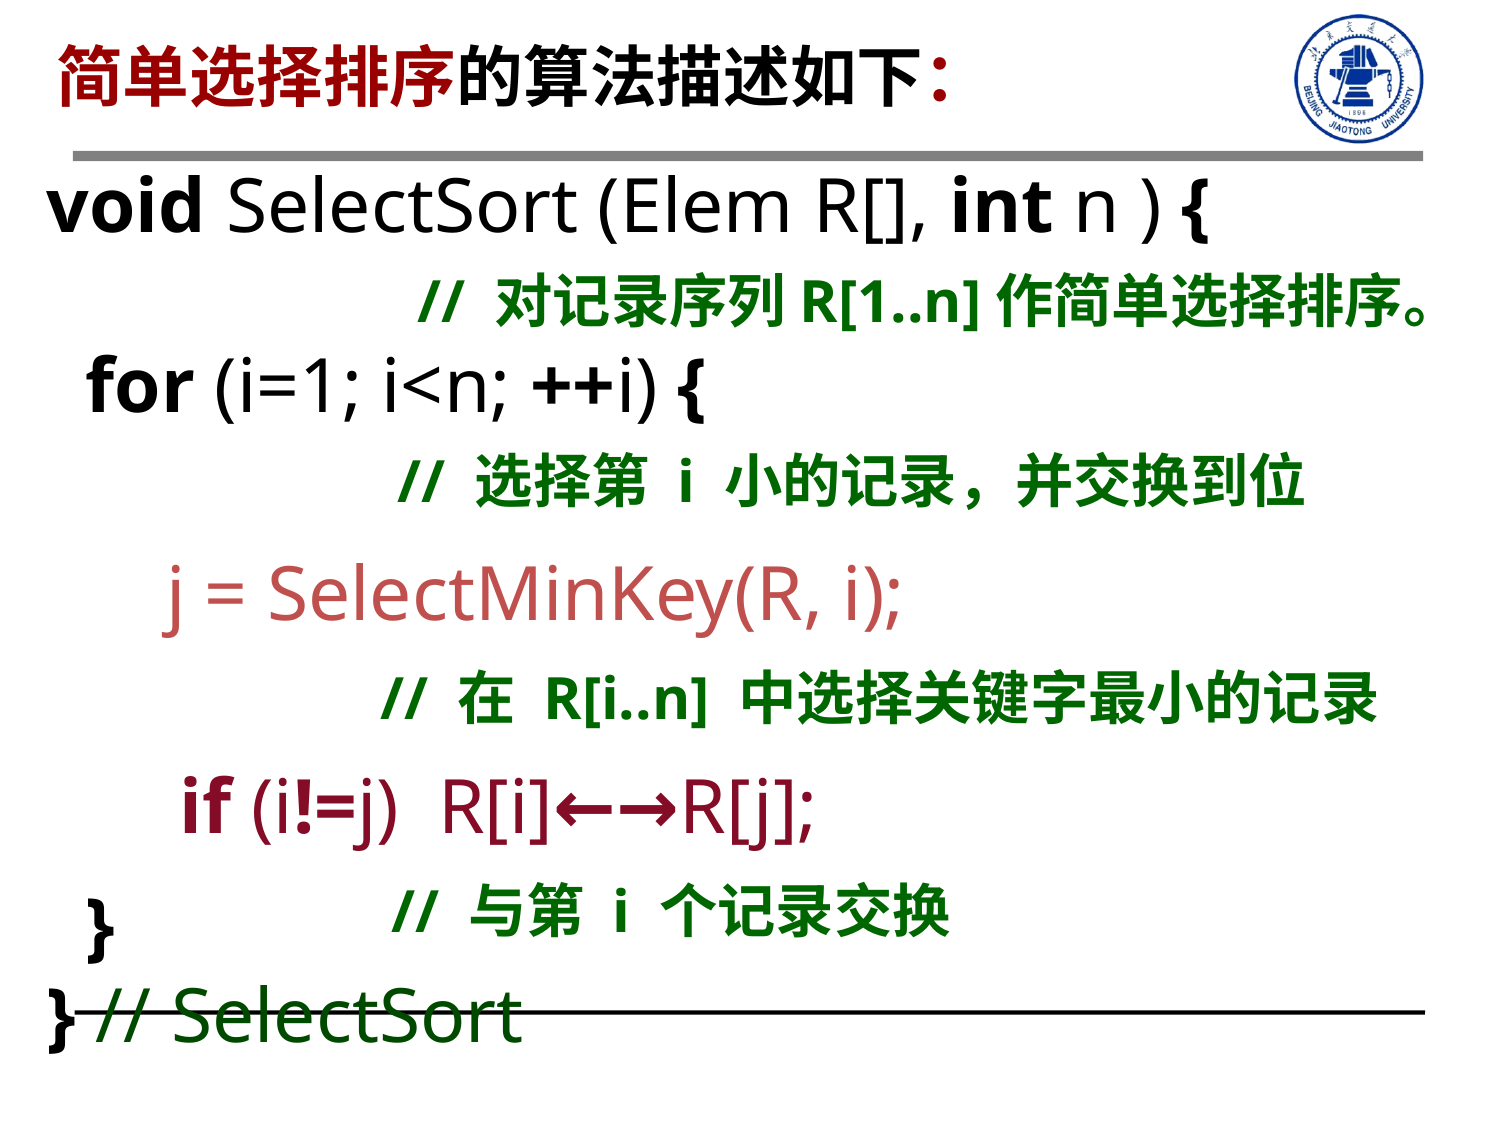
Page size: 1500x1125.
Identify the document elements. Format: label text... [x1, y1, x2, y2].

text_box if (i!=j) R[i]←→R[j]; // 与第 i 个记录交换 [165, 741, 966, 955]
text_box j = SelectMinKey(R, i); // 在 R[i..n] 中选择关键字最小的记录 [151, 529, 1395, 742]
text_box void SelectSort (Elem R[], int n ) { // 对记录序列R[1..n]作简单选择排序。 for (i=1; i<n; ++i) { // 选择第 i 小的记录，并交换到位 } } // SelectSort [32, 150, 1477, 1066]
text_box 简单选择排序的算法描述如下： [41, 26, 1015, 123]
picture [1294, 14, 1424, 144]
